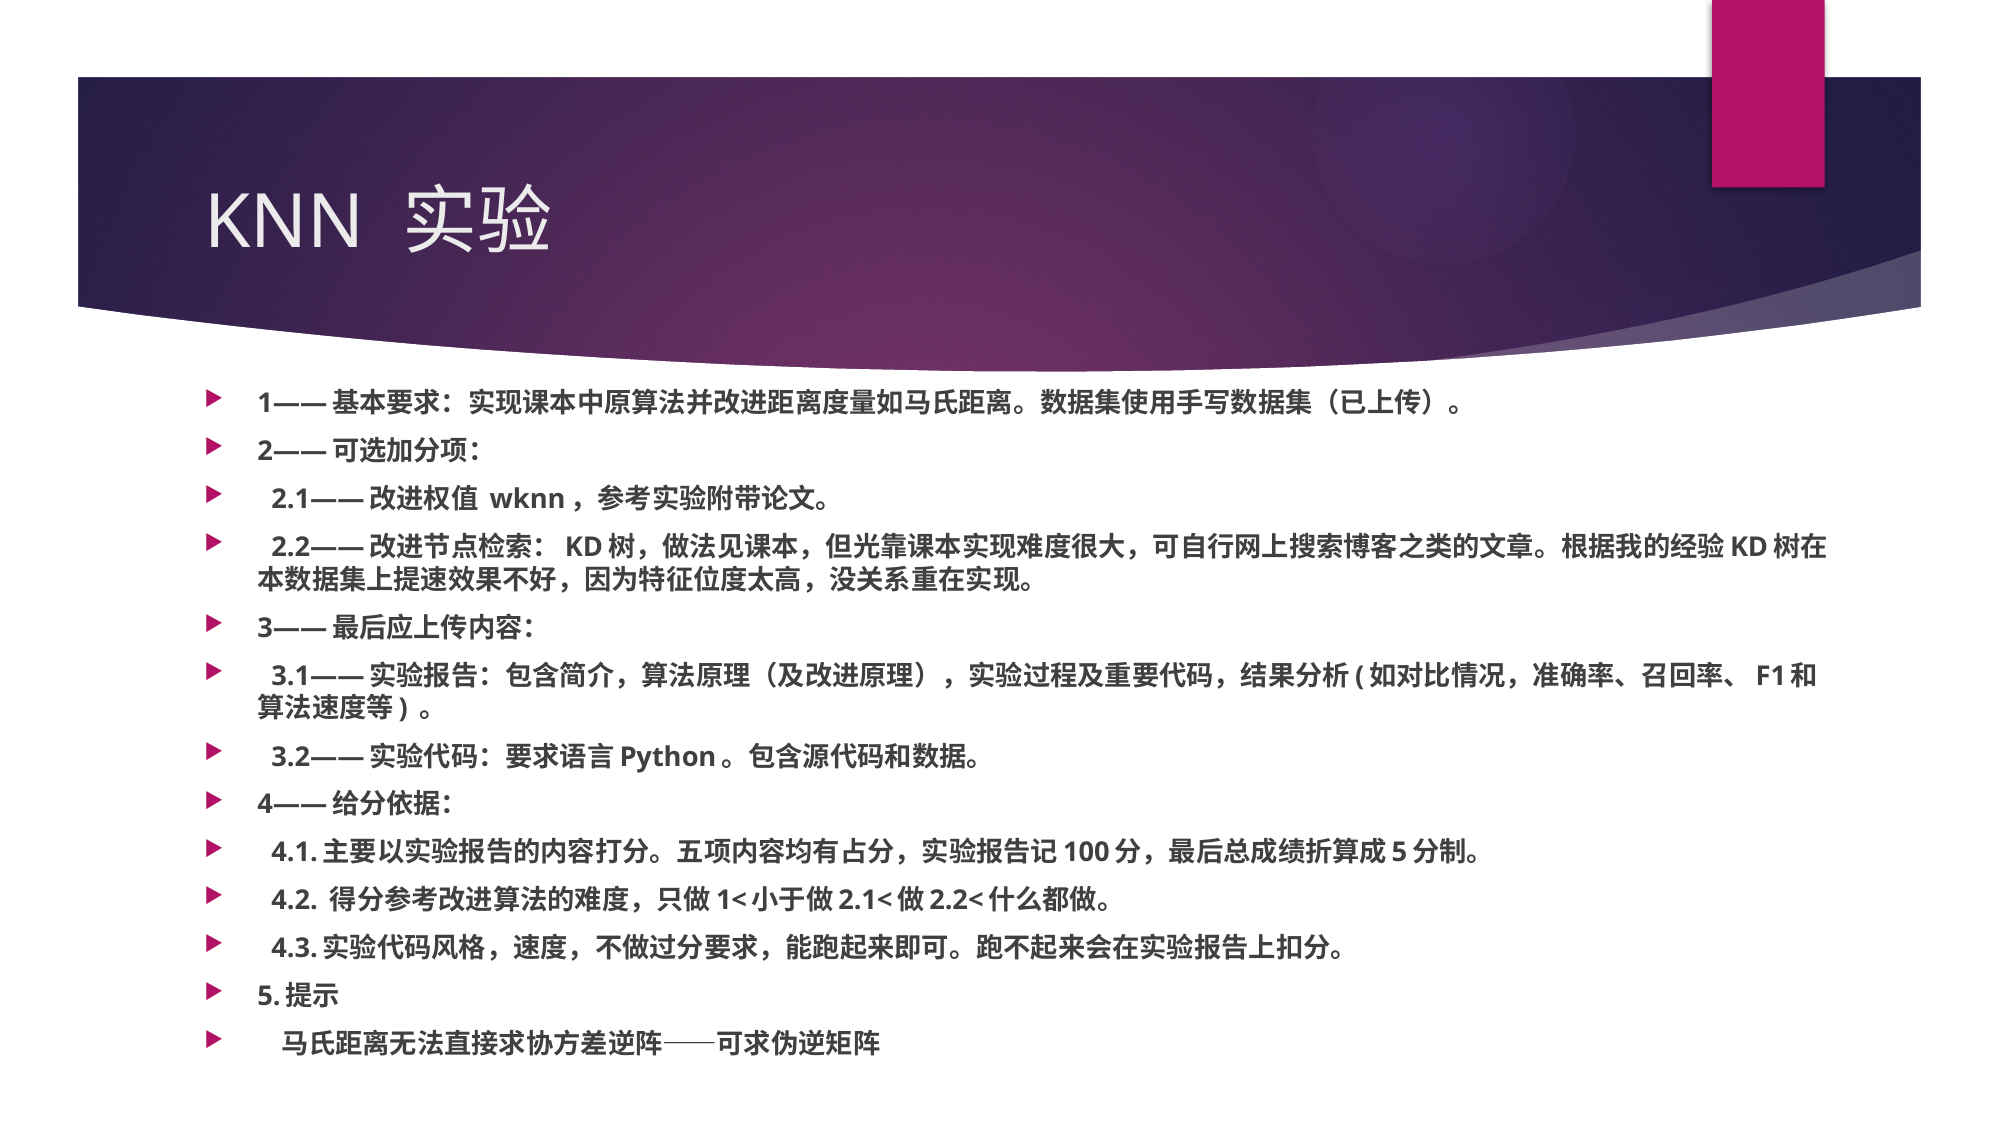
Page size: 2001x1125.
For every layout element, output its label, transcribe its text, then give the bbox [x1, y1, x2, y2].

list 1——基本要求：实现课本中原算法并改进距离度量如马氏距离。数据集使用手写数据集（已上传）。 2——可选加分项： 2.1——改进权值 wknn，参考实验附带论文。 2.2——改进节点检索：KD树，做法见课本，但光靠课本实现难度很大，可自行网上搜索博客之类的文章。根据我的经验KD树在本数据集上提速效果不好，因为特征位度太高，没关系重在实现。 3——最后应上传内容： 3.1——实验报告：包含简介，算法原理（及改进原理），实验过程及重要代码，结果分析(如对比情况，准确率、召回率、F1和算法速度等) 。 3.2——实验代码：要求语言Python。包含源代码和数据。 4——给分依据： 4.1.主要以实验报告的内容打分。五项内容均有占分，实验报告记100分，最后总成绩折算成5分制。 4.2. 得分参考改进算法的难度，只做1<小于做2.1<做2.2<什么都做。 4.3.实验代码风格，速度，不做过分要求，能跑起来即可。跑不起来会在实验报告上扣分。 5.提示 马氏距离无法直接求协方差逆阵——可求伪逆矩阵 [189, 377, 1851, 1074]
title KNN 实验 [189, 159, 1627, 276]
